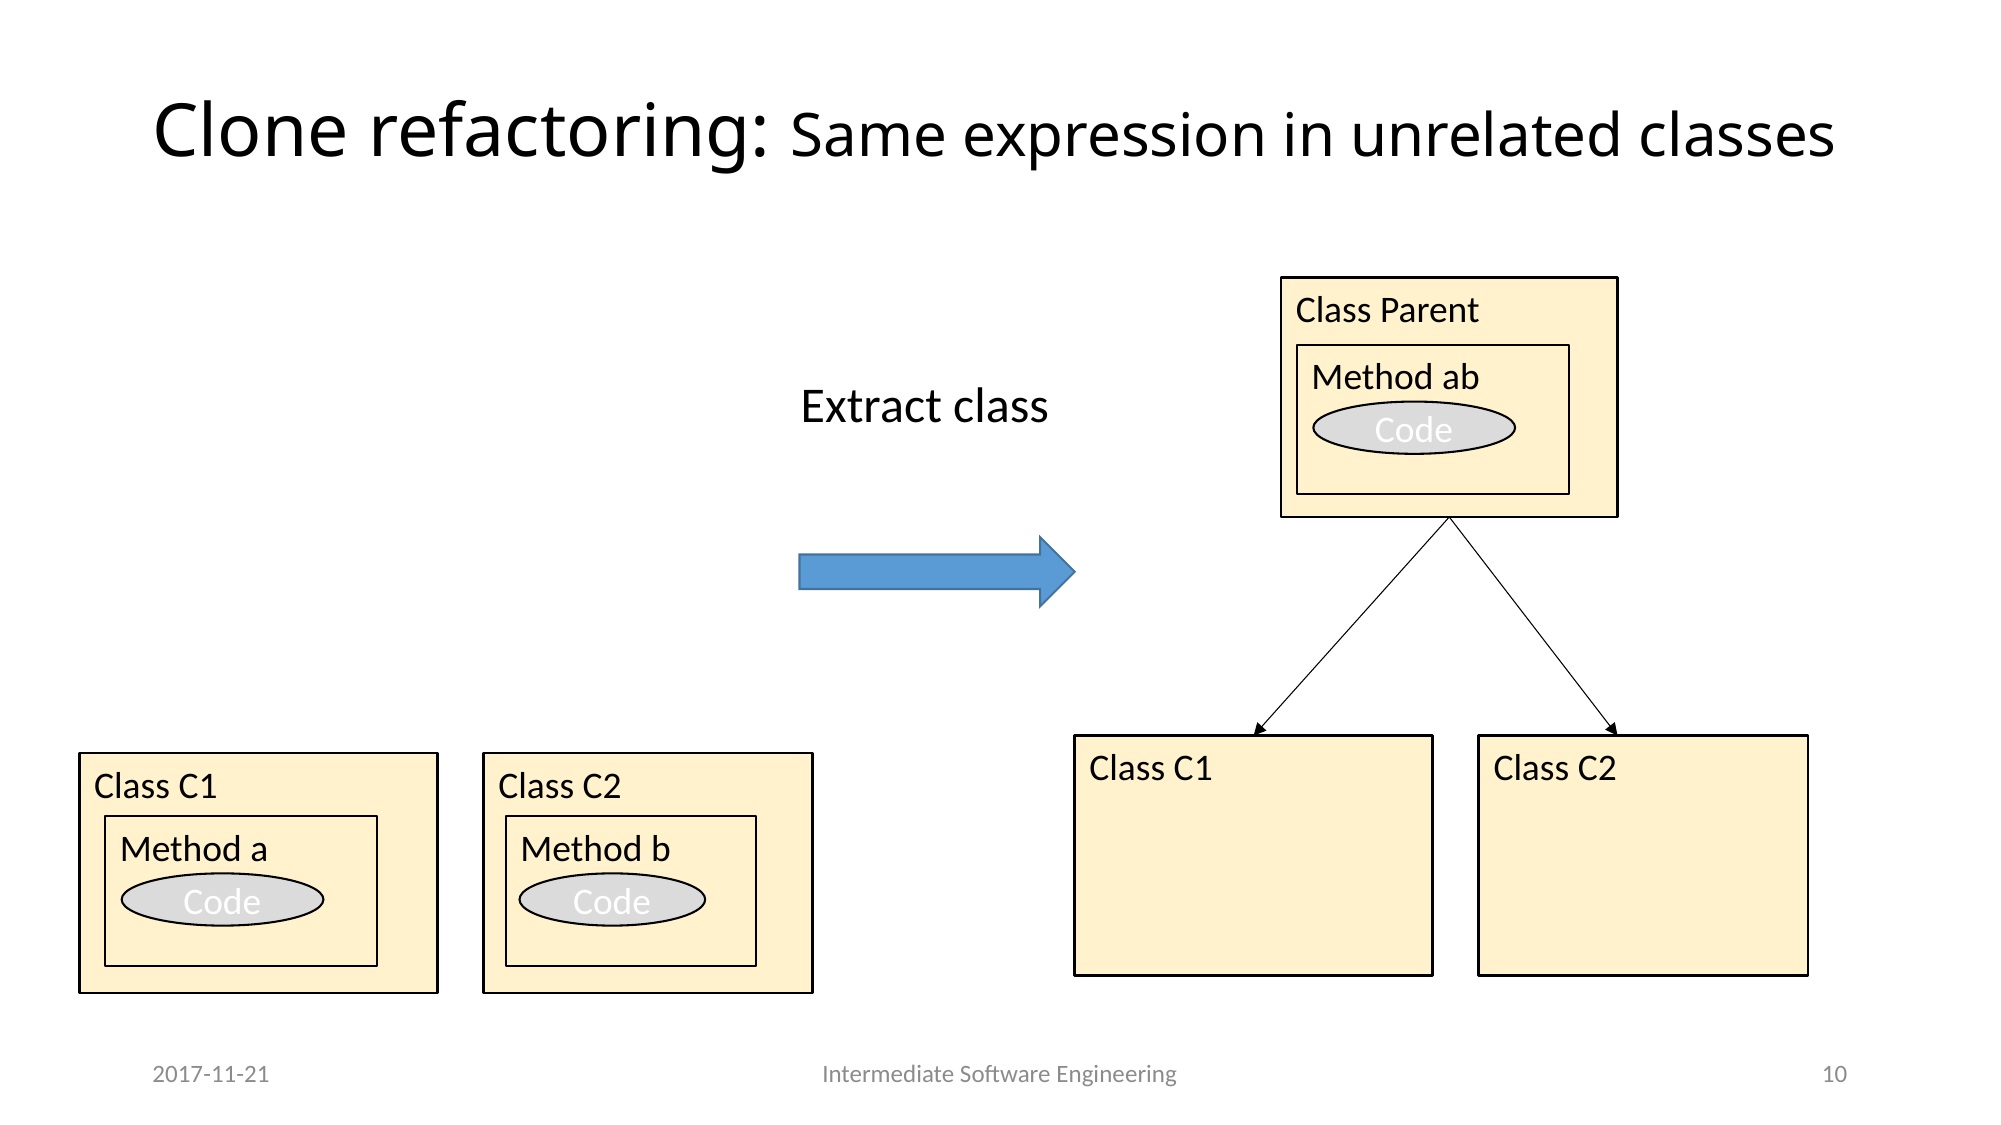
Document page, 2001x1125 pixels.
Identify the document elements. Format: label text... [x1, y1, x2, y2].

slide_number 10 [1412, 1042, 1863, 1103]
text_box Class Parent [1281, 278, 1618, 517]
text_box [1253, 519, 1449, 736]
text_box Method a [105, 816, 377, 967]
text_box Extract class [785, 364, 1075, 440]
text_box Class C2 [1478, 735, 1808, 976]
footer Intermediate Software Engineering [662, 1042, 1338, 1103]
text_box [798, 534, 1077, 609]
title Clone refactoring: Same expression in unrelated classes [137, 59, 1863, 278]
text_box Method ab [1296, 344, 1569, 495]
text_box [1449, 519, 1618, 736]
text_box Code [1312, 400, 1517, 455]
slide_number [137, 1042, 588, 1103]
text_box Method b [505, 816, 756, 967]
text_box Class C1 [1074, 735, 1433, 976]
text_box Code [518, 872, 707, 927]
text_box Code [120, 872, 325, 927]
text_box Class C1 [79, 753, 438, 993]
text_box Class C2 [483, 753, 813, 993]
